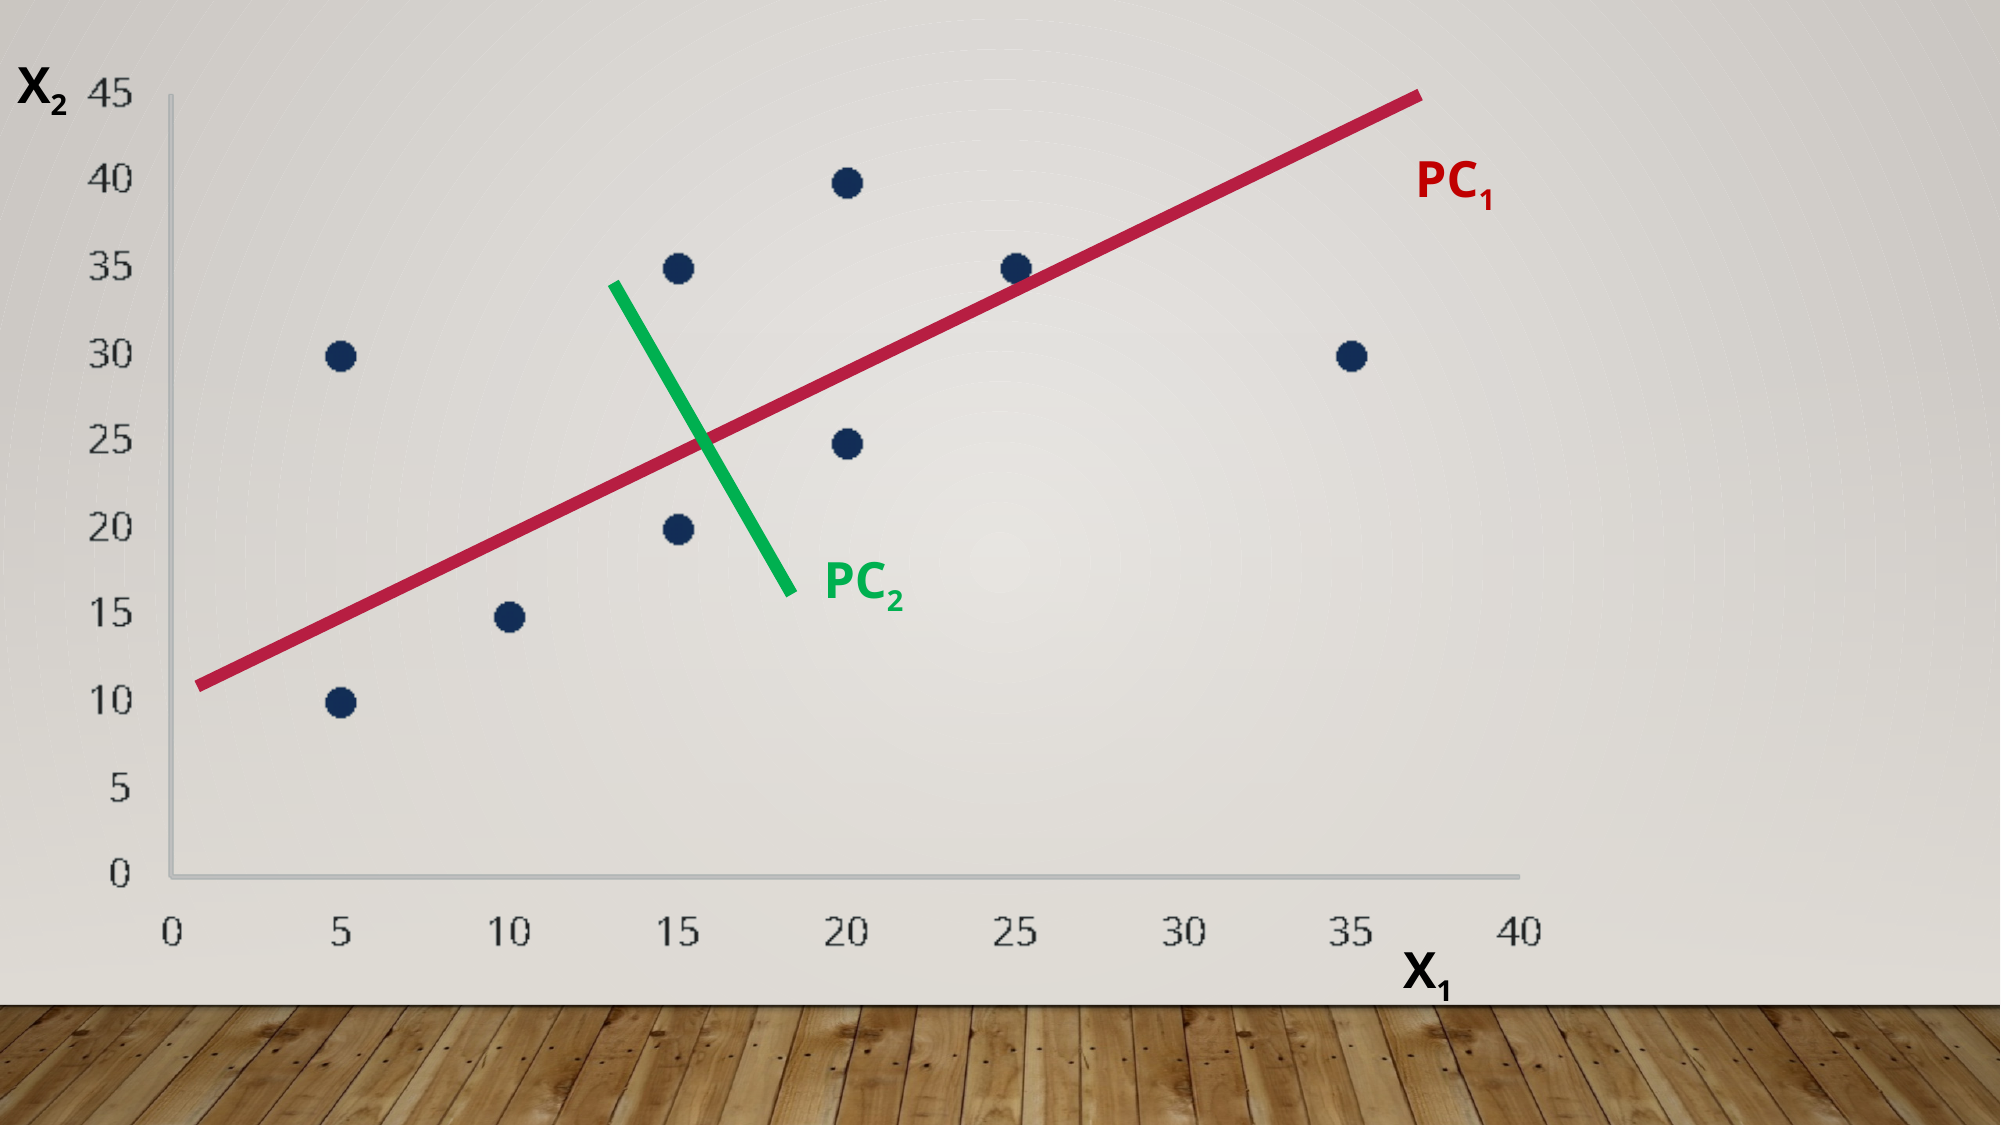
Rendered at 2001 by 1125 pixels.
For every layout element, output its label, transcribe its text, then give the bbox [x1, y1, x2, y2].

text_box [197, 94, 1421, 687]
text_box X1 [1388, 986, 1502, 1015]
picture [0, 1005, 2000, 1125]
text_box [612, 282, 792, 595]
picture [59, 47, 1591, 986]
text_box X2 [2, 45, 116, 129]
